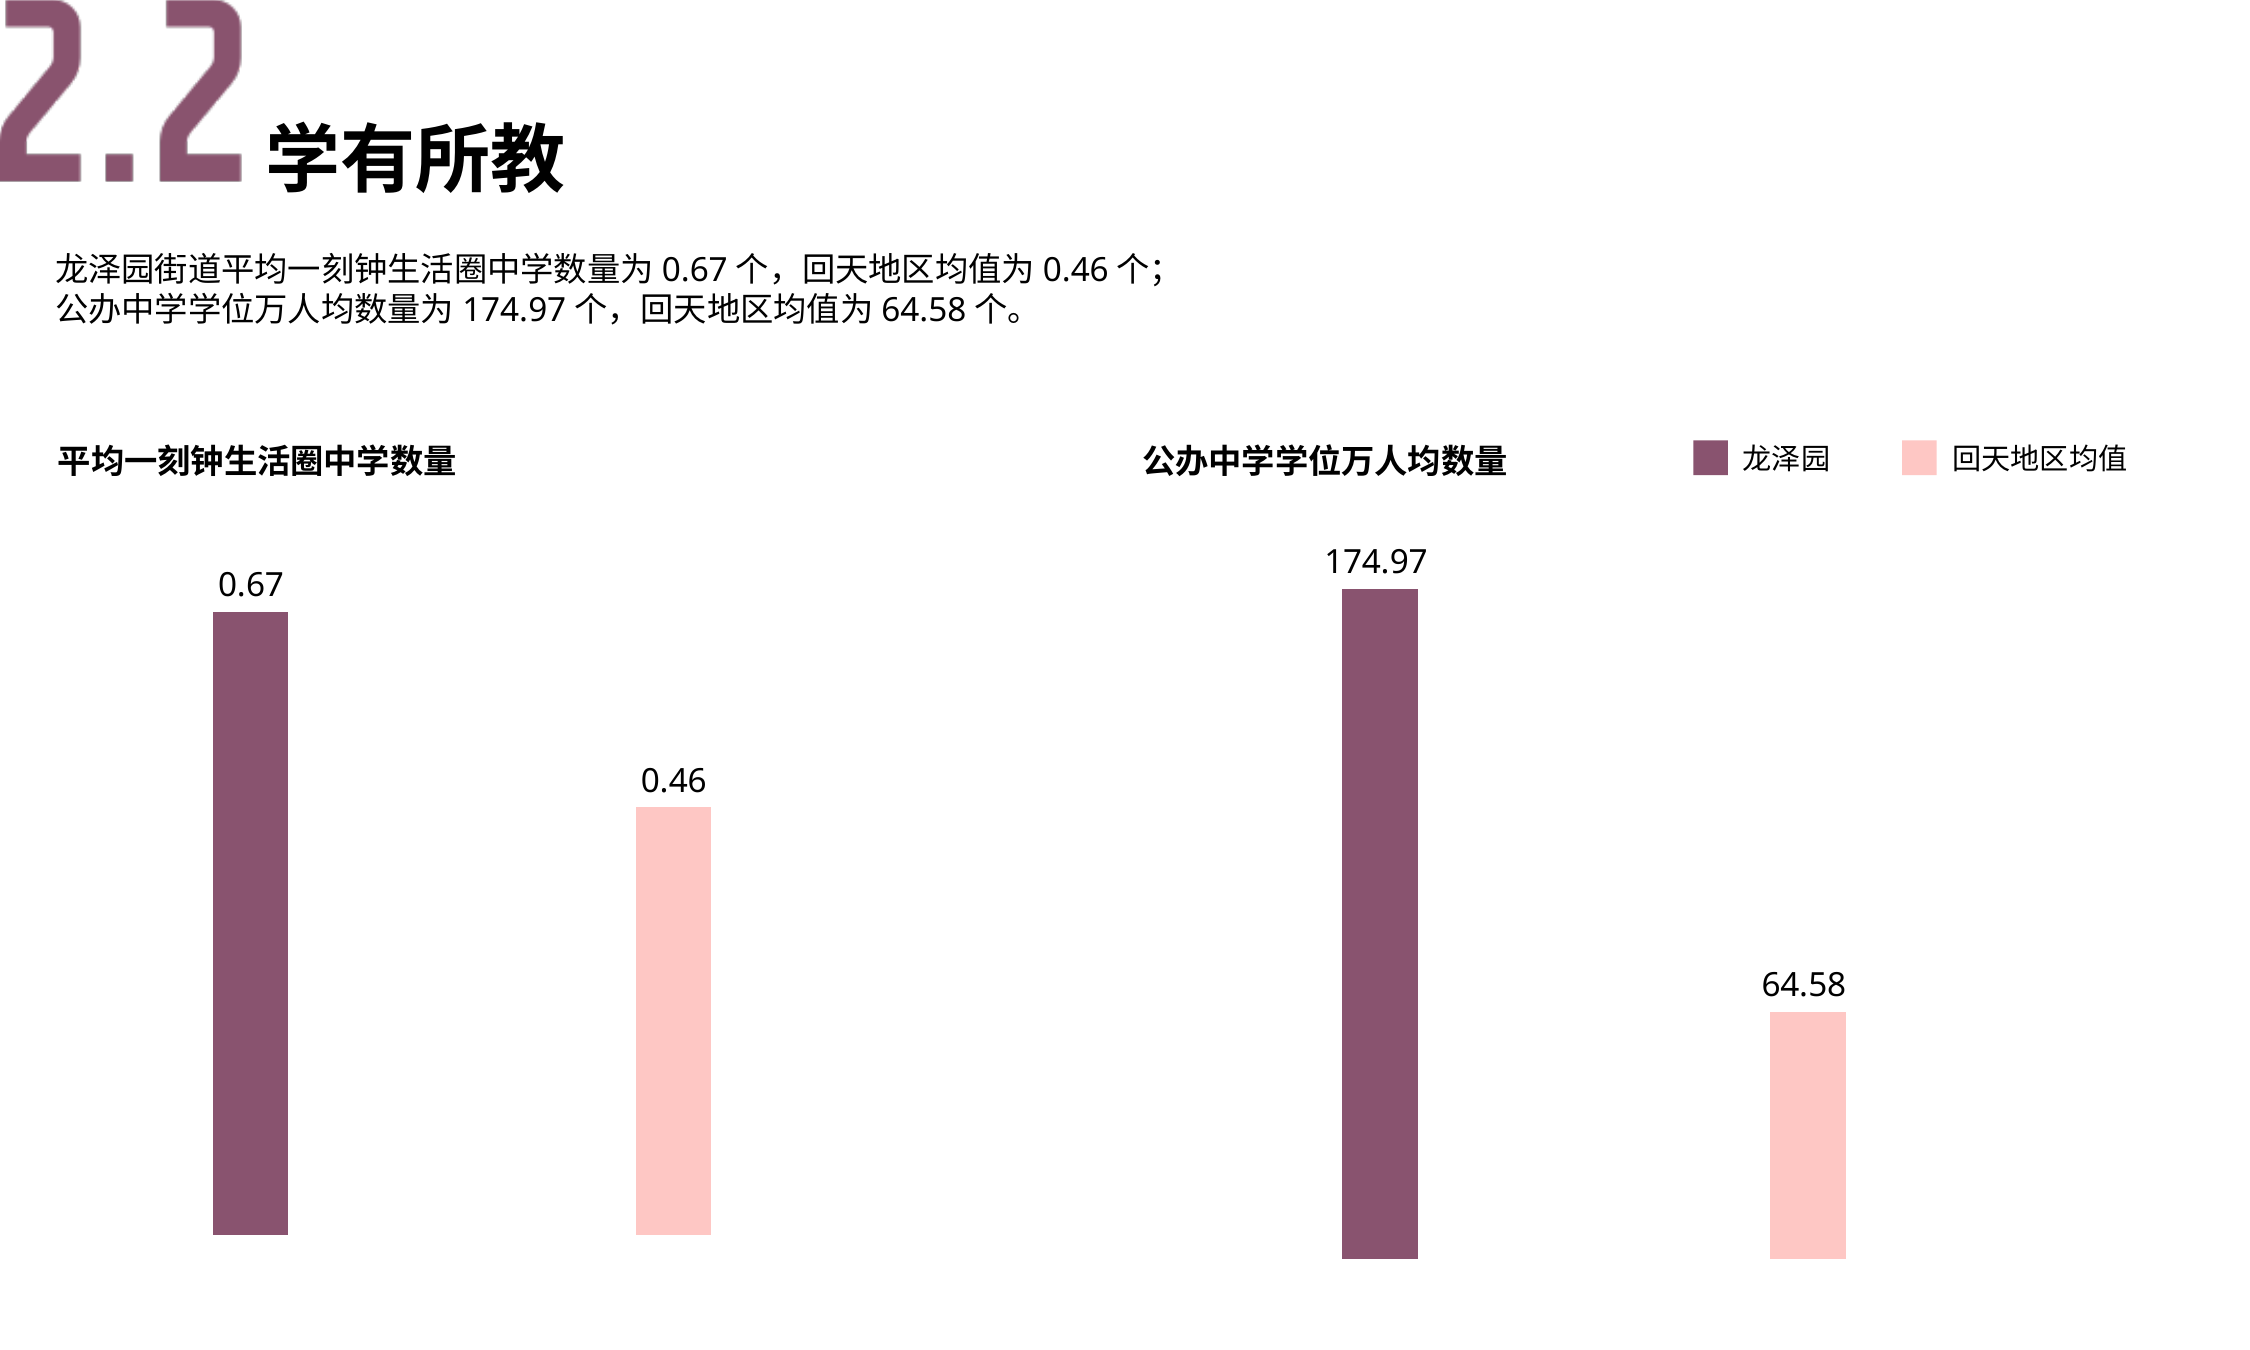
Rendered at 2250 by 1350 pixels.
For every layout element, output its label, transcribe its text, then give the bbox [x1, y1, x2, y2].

chart [1148, 477, 2040, 1275]
text_box 公办中学学位万人均数量 [1127, 432, 1523, 488]
text_box 学有所教 [250, 58, 707, 209]
chart [0, 477, 892, 1350]
text_box 龙泽园街道平均一刻钟生活圈中学数量为0.67个，回天地区均值为0.46个； 公办中学学位万人均数量为174.97个，回天地区均值为64.58个。 [39, 240, 2210, 336]
picture [0, 0, 251, 184]
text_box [1693, 432, 2144, 484]
text_box 平均一刻钟生活圈中学数量 [43, 432, 472, 477]
